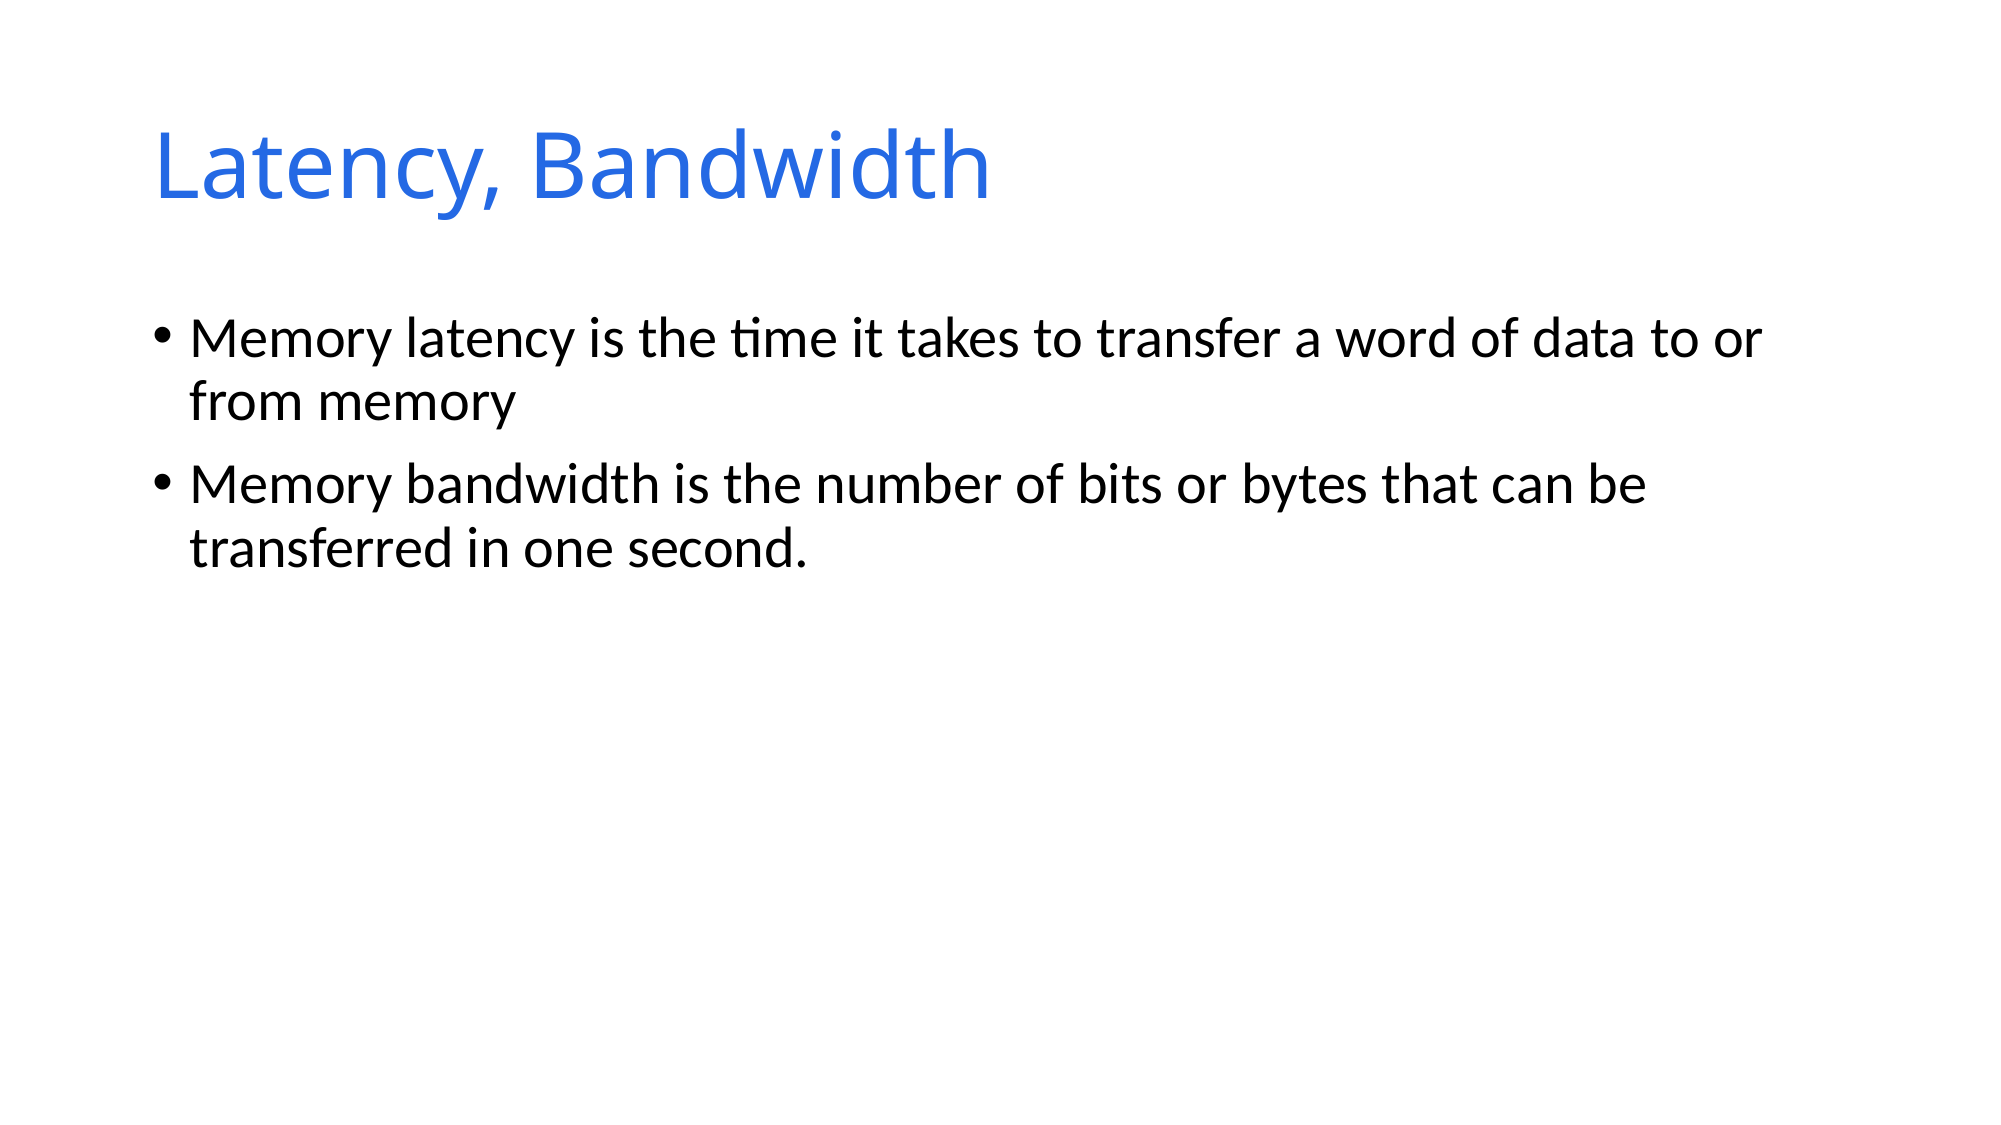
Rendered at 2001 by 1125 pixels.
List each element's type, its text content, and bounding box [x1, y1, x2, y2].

title Latency, Bandwidth [137, 59, 1863, 278]
list Memory latency is the time it takes to transfer a word of data to or from memory Memory bandwidth is the number of bits or bytes that can be transferred in one second. [137, 299, 1863, 1014]
